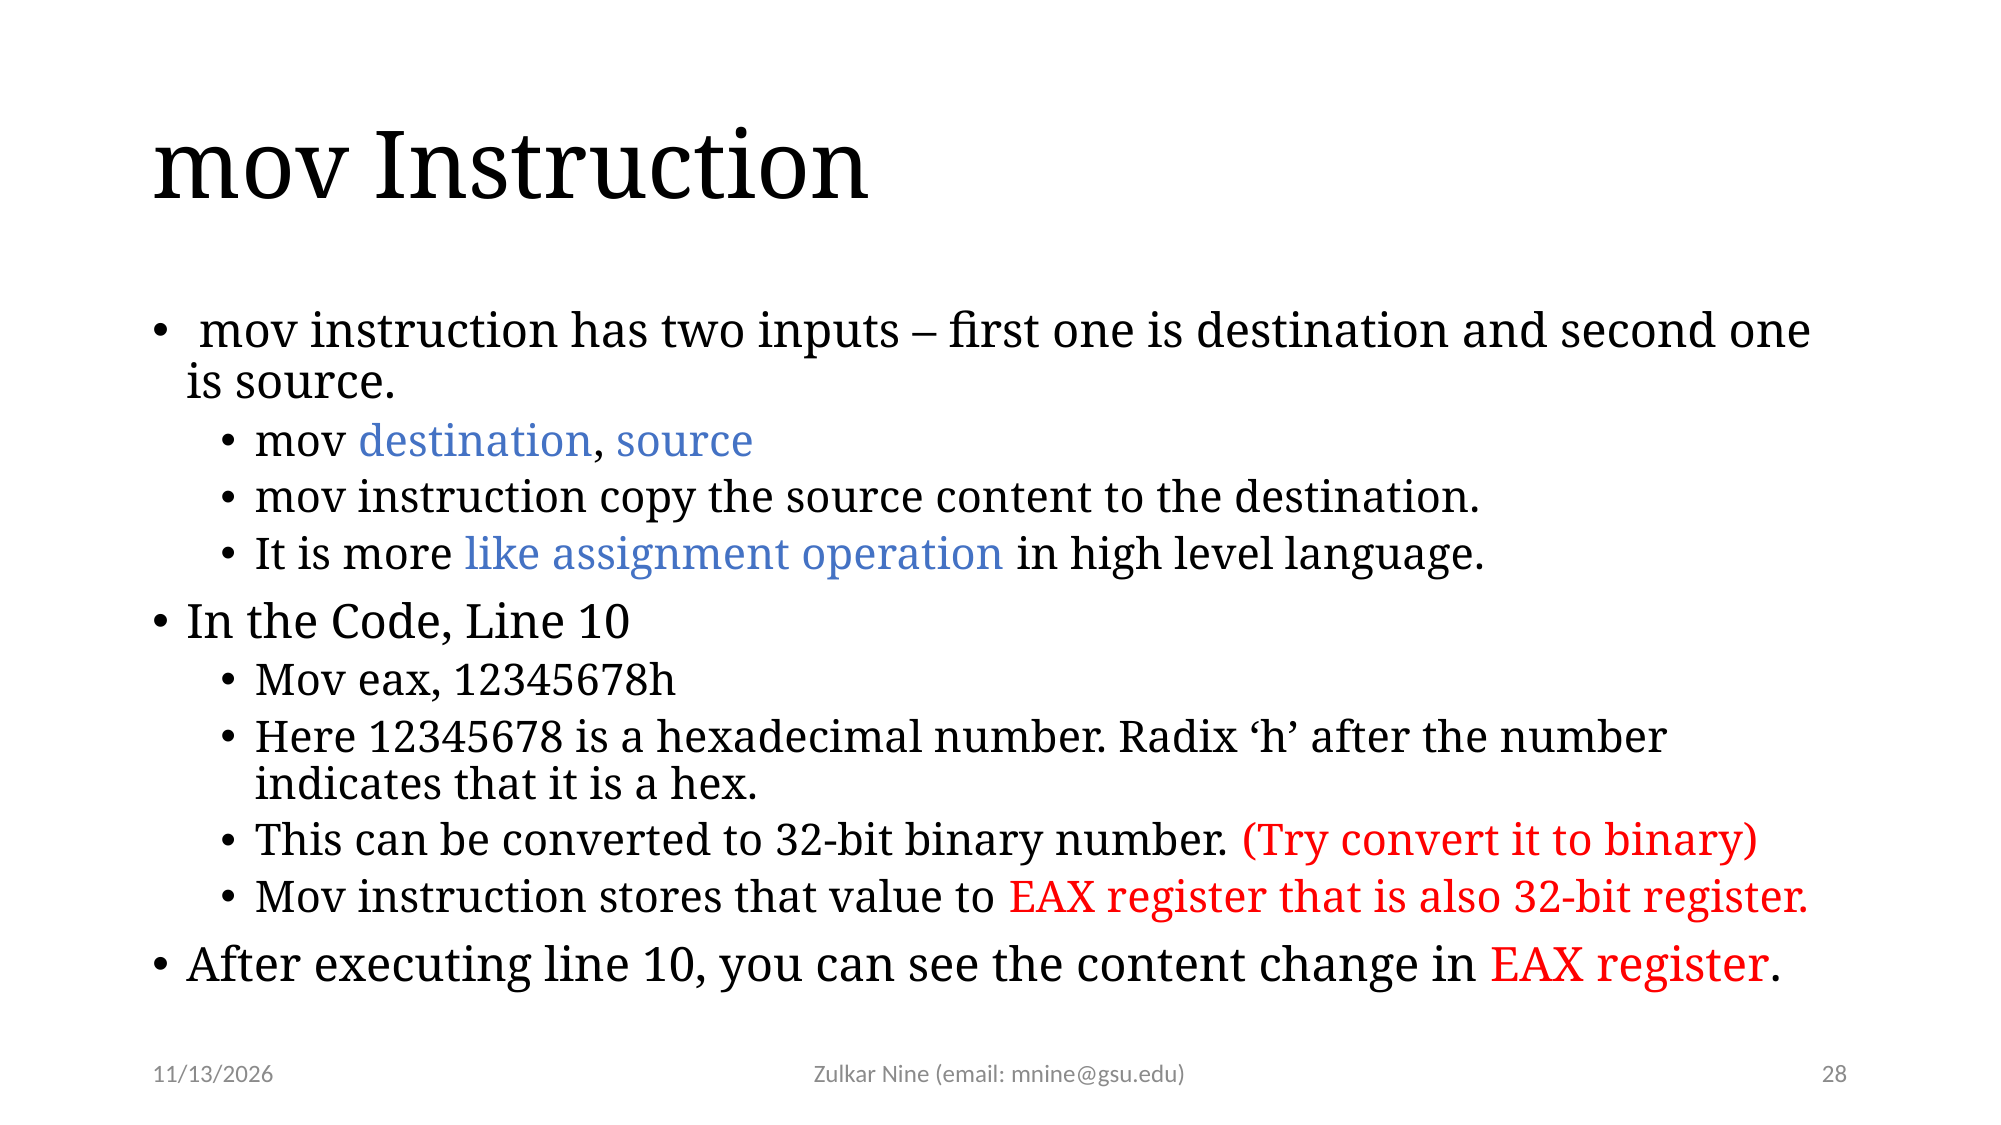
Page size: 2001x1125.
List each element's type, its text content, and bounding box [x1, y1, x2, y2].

list mov instruction has two inputs – first one is destination and second one is source. mov destination, source mov instruction copy the source content to the destination. It is more like assignment operation in high level language. In the Code, Line 10 Mov eax, 12345678h Here 12345678 is a hexadecimal number. Radix ‘h’ after the number indicates that it is a hex. This can be converted to 32-bit binary number. (Try convert it to binary) Mov instruction stores that value to EAX register that is also 32-bit register. After executing line 10, you can see the content change in EAX register. [137, 299, 1863, 1014]
title mov Instruction [137, 59, 1863, 278]
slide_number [137, 1042, 588, 1103]
footer Zulkar Nine (email: mnine@gsu.edu) [662, 1042, 1338, 1103]
slide_number 28 [1412, 1042, 1863, 1103]
